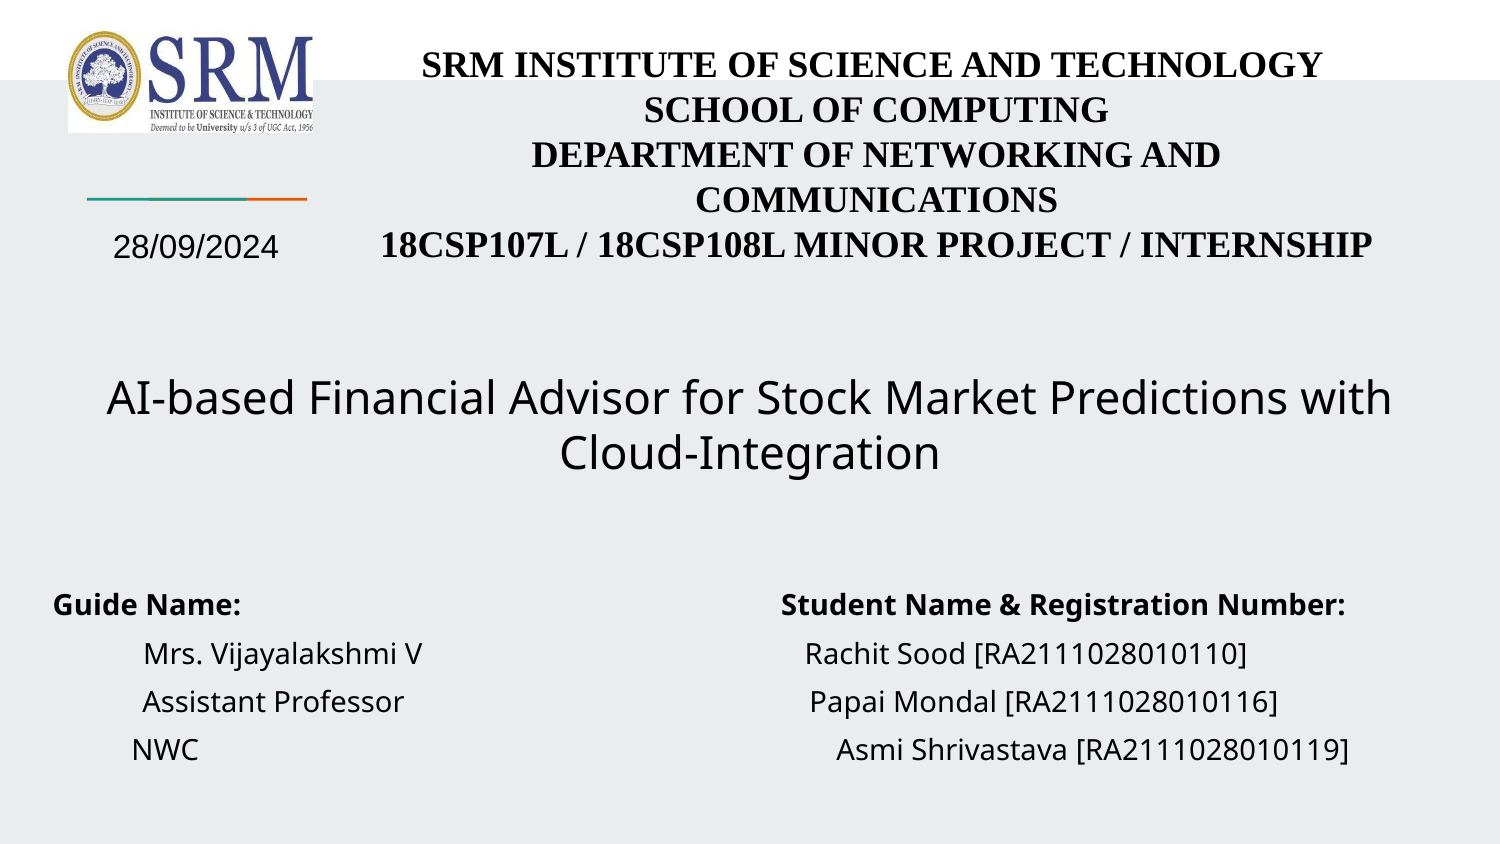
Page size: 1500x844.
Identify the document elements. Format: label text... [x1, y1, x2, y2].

text_box SRM INSTITUTE OF SCIENCE AND TECHNOLOGY SCHOOL OF COMPUTING DEPARTMENT OF NETWORKING AND COMMUNICATIONS 18CSP107L / 18CSP108L MINOR PROJECT / INTERNSHIP [334, 32, 1420, 265]
text_box 28/09/2024 [97, 217, 342, 273]
picture [68, 31, 313, 133]
text_box Guide Name: Student Name & Registration Number: Mrs. Vijayalakshmi V Rachit Sood [RA2111028010110] Assistant Professor Papai Mondal [RA2111028010116] NWC Asmi Shrivastava [RA2111028010119] [0, 579, 1444, 844]
text_box AI-based Financial Advisor for Stock Market Predictions with Cloud-Integration [80, 361, 1420, 487]
